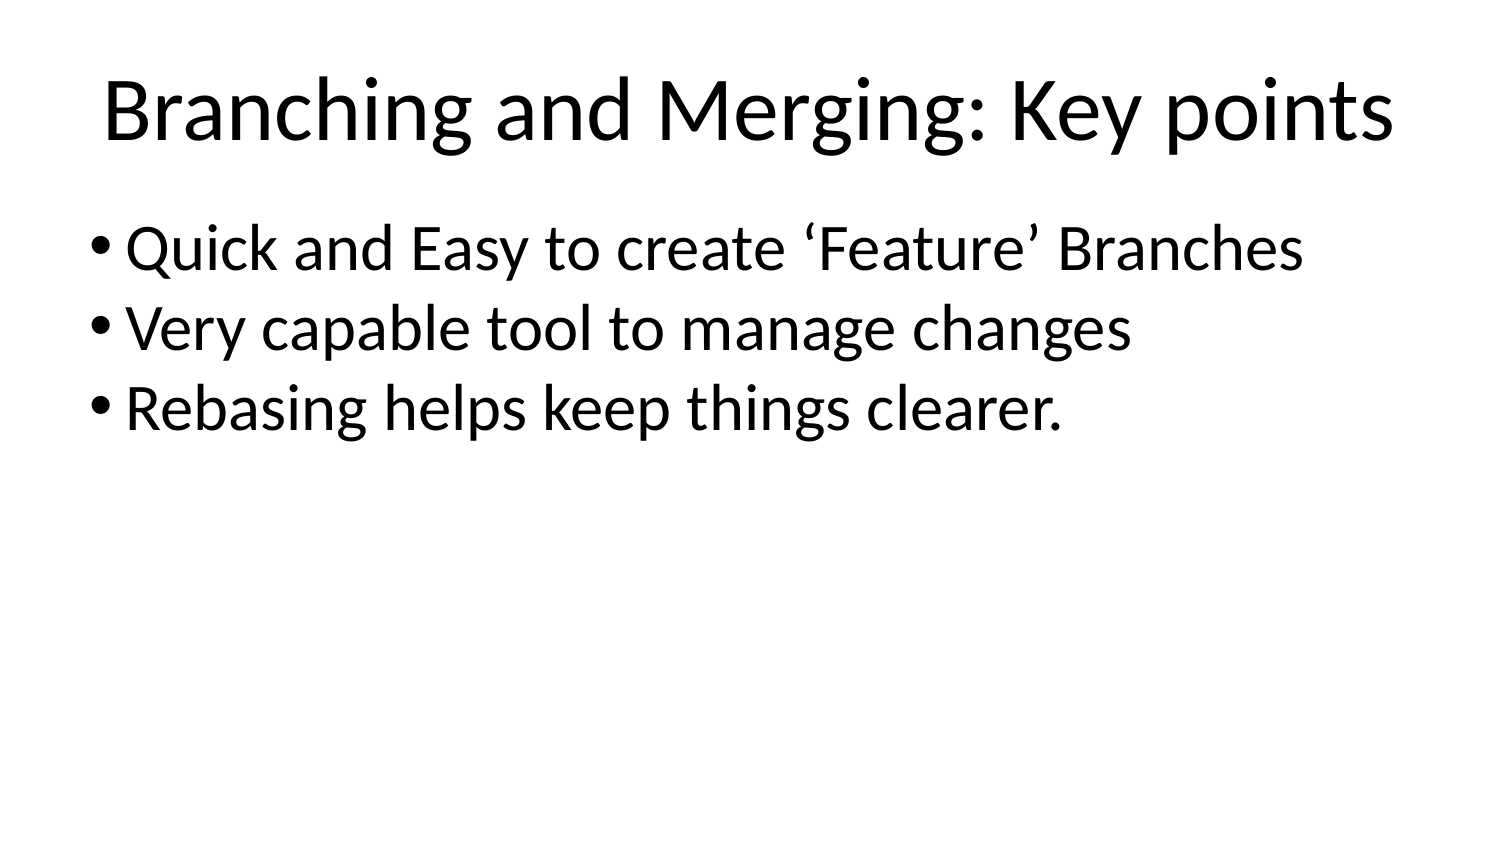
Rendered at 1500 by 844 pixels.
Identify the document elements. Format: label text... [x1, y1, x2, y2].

text_box Branching and Merging: Key points [75, 33, 1425, 175]
text_box Quick and Easy to create ‘Feature’ Branches Very capable tool to manage changes Rebasing helps keep things clearer. [75, 196, 1425, 754]
